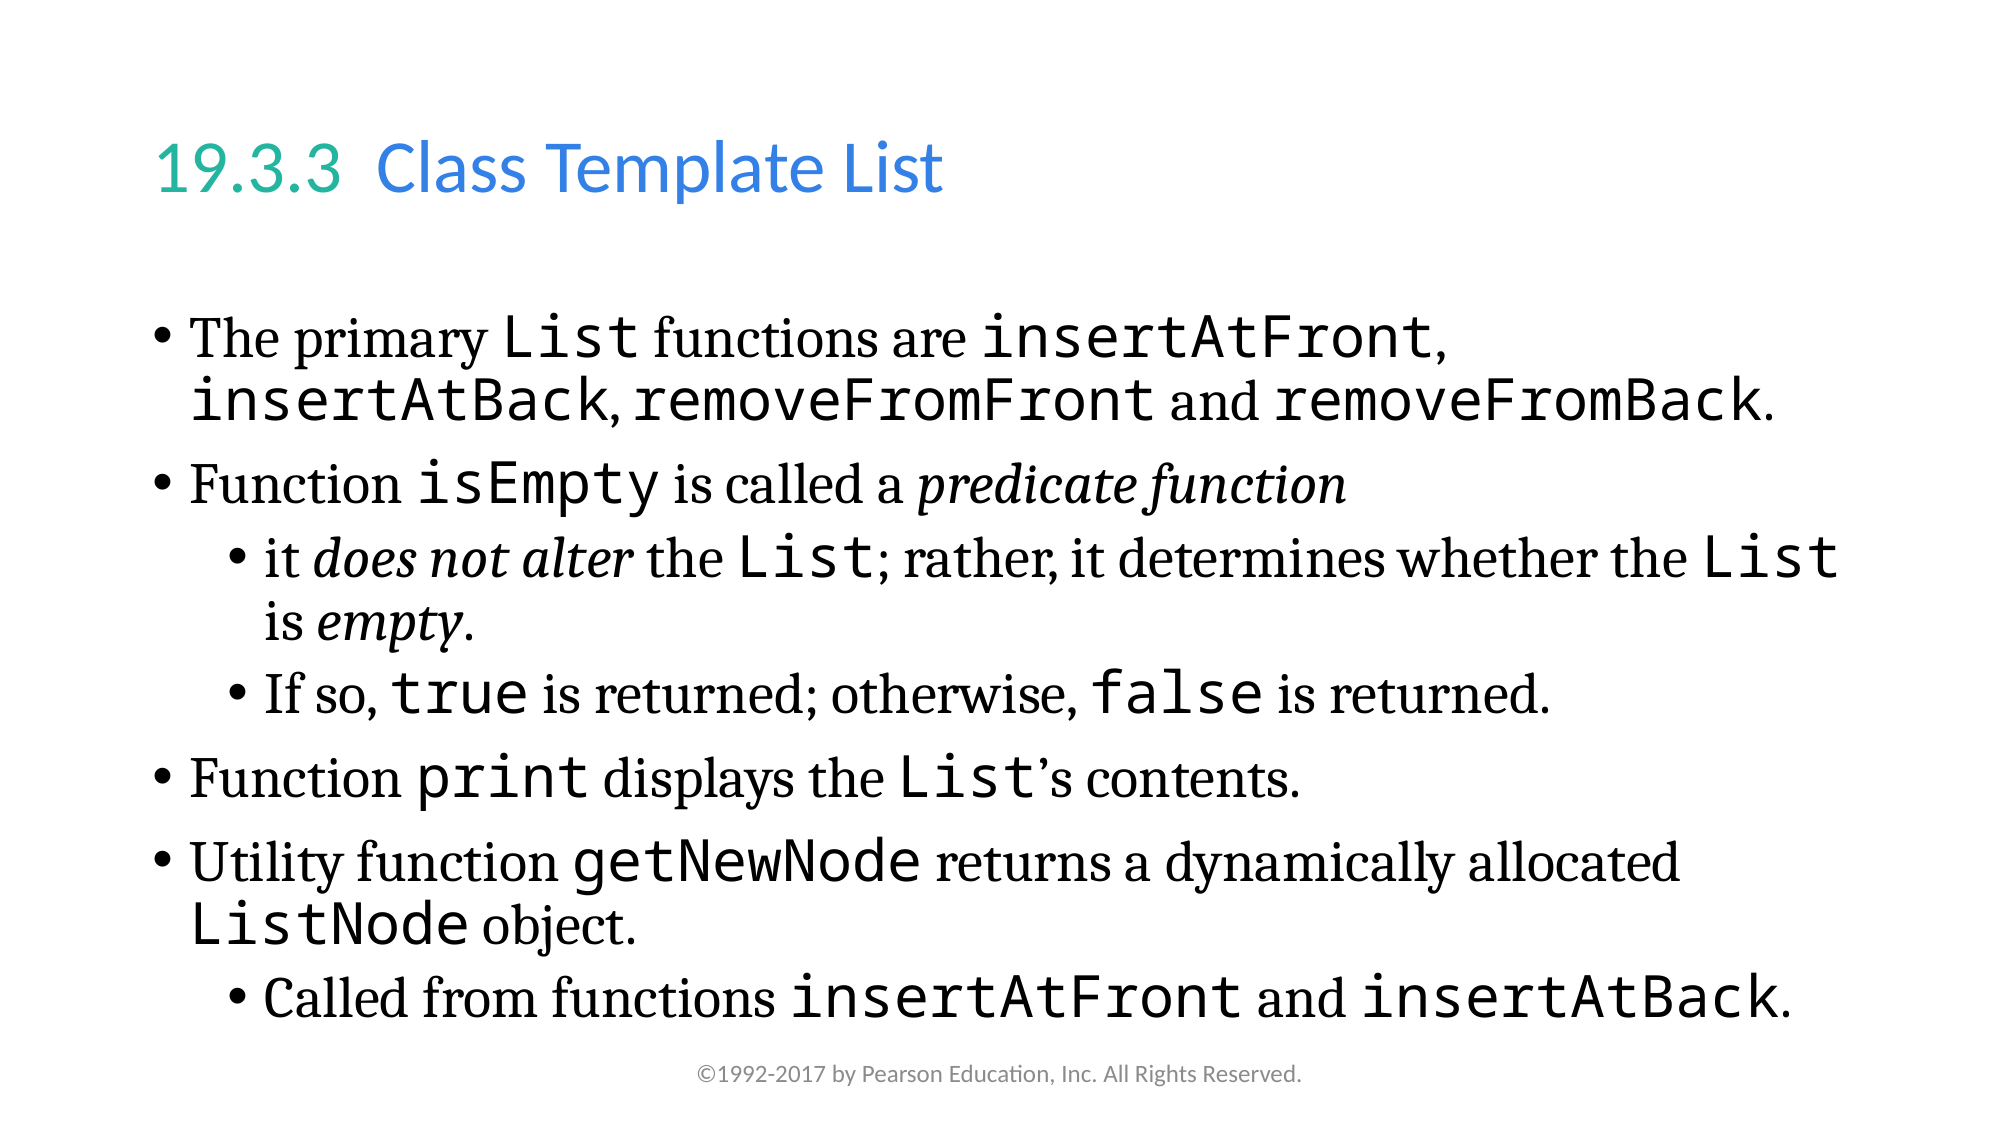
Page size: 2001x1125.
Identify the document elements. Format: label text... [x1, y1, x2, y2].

list The primary List functions are insertAtFront, insertAtBack, removeFromFront and removeFromBack. Function isEmpty is called a predicate function it does not alter the List; rather, it determines whether the List is empty. If so, true is returned; otherwise, false is returned. Function print displays the List’s contents. Utility function getNewNode returns a dynamically allocated ListNode object. Called from functions insertAtFront and insertAtBack. [137, 299, 1863, 1014]
footer ©1992-2017 by Pearson Education, Inc. All Rights Reserved. [662, 1042, 1338, 1103]
title 19.3.3 Class Template List [137, 59, 1863, 278]
